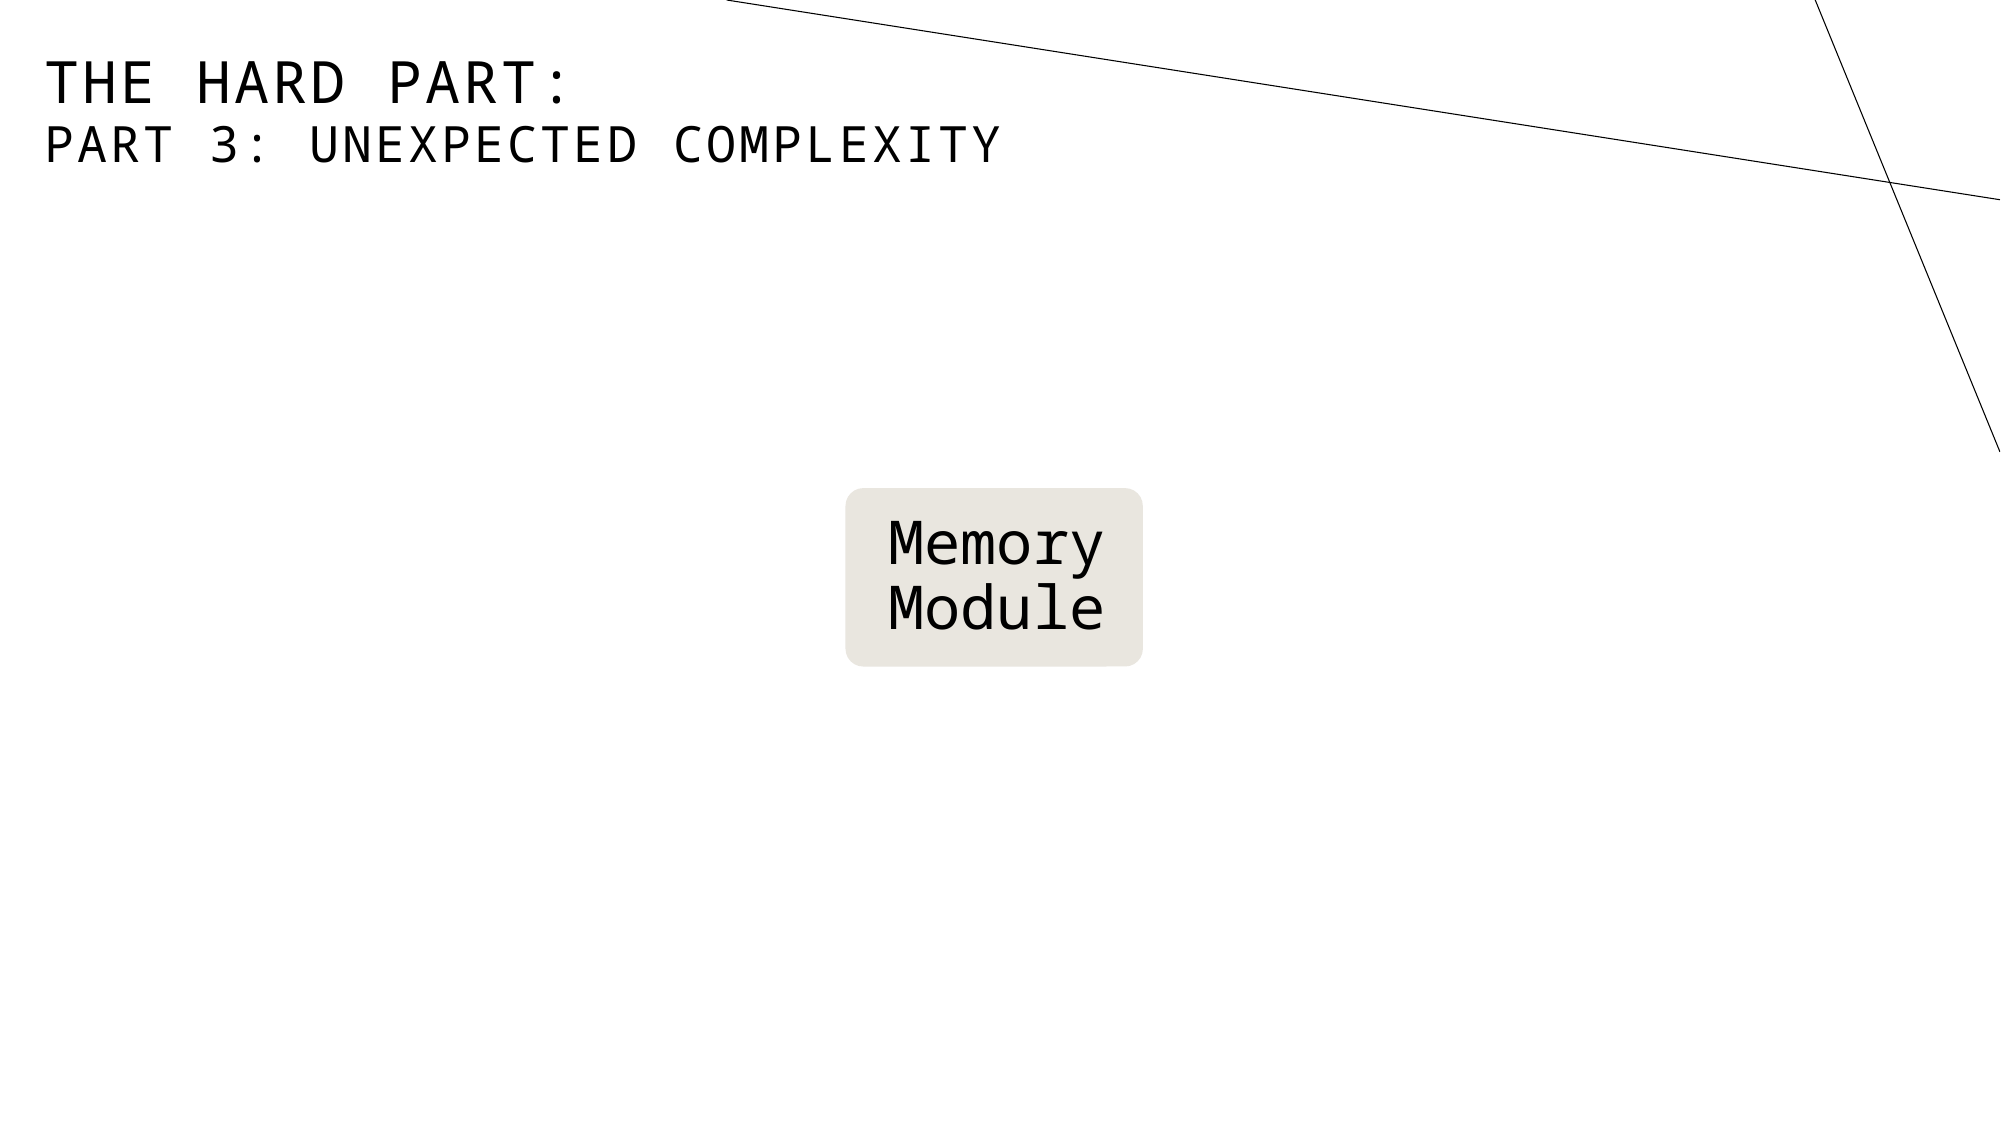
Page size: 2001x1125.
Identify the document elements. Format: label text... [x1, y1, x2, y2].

text_box Part 3: unexpected complexity [29, 124, 1662, 181]
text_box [845, 423, 1143, 701]
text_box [633, 308, 1180, 817]
text_box The hard part: [29, 37, 1662, 124]
